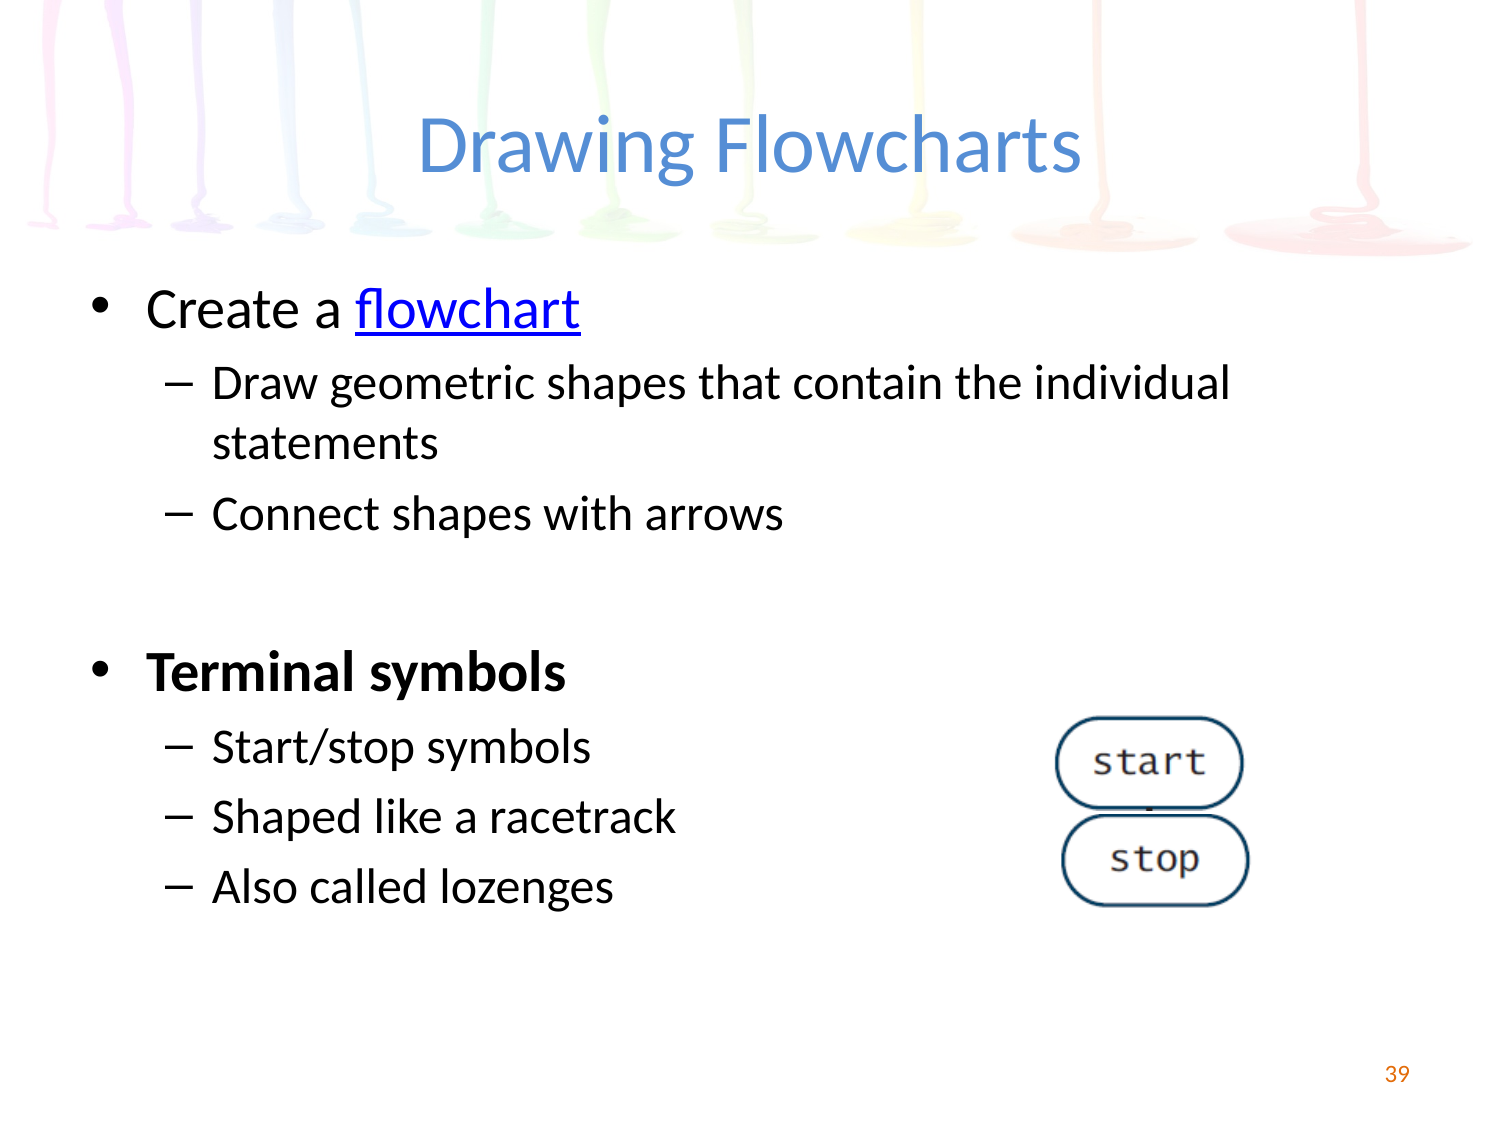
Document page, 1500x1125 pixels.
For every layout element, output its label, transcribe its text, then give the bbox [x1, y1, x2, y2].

slide_number 39 [1074, 1042, 1425, 1103]
picture [0, 0, 1500, 263]
list Create a flowchart Draw geometric shapes that contain the individual statements Connect shapes with arrows Terminal symbols Start/stop symbols Shaped like a racetrack Also called lozenges [75, 262, 1425, 1005]
picture [1035, 814, 1270, 911]
picture [1034, 714, 1294, 811]
title Drawing Flowcharts [75, 45, 1425, 233]
